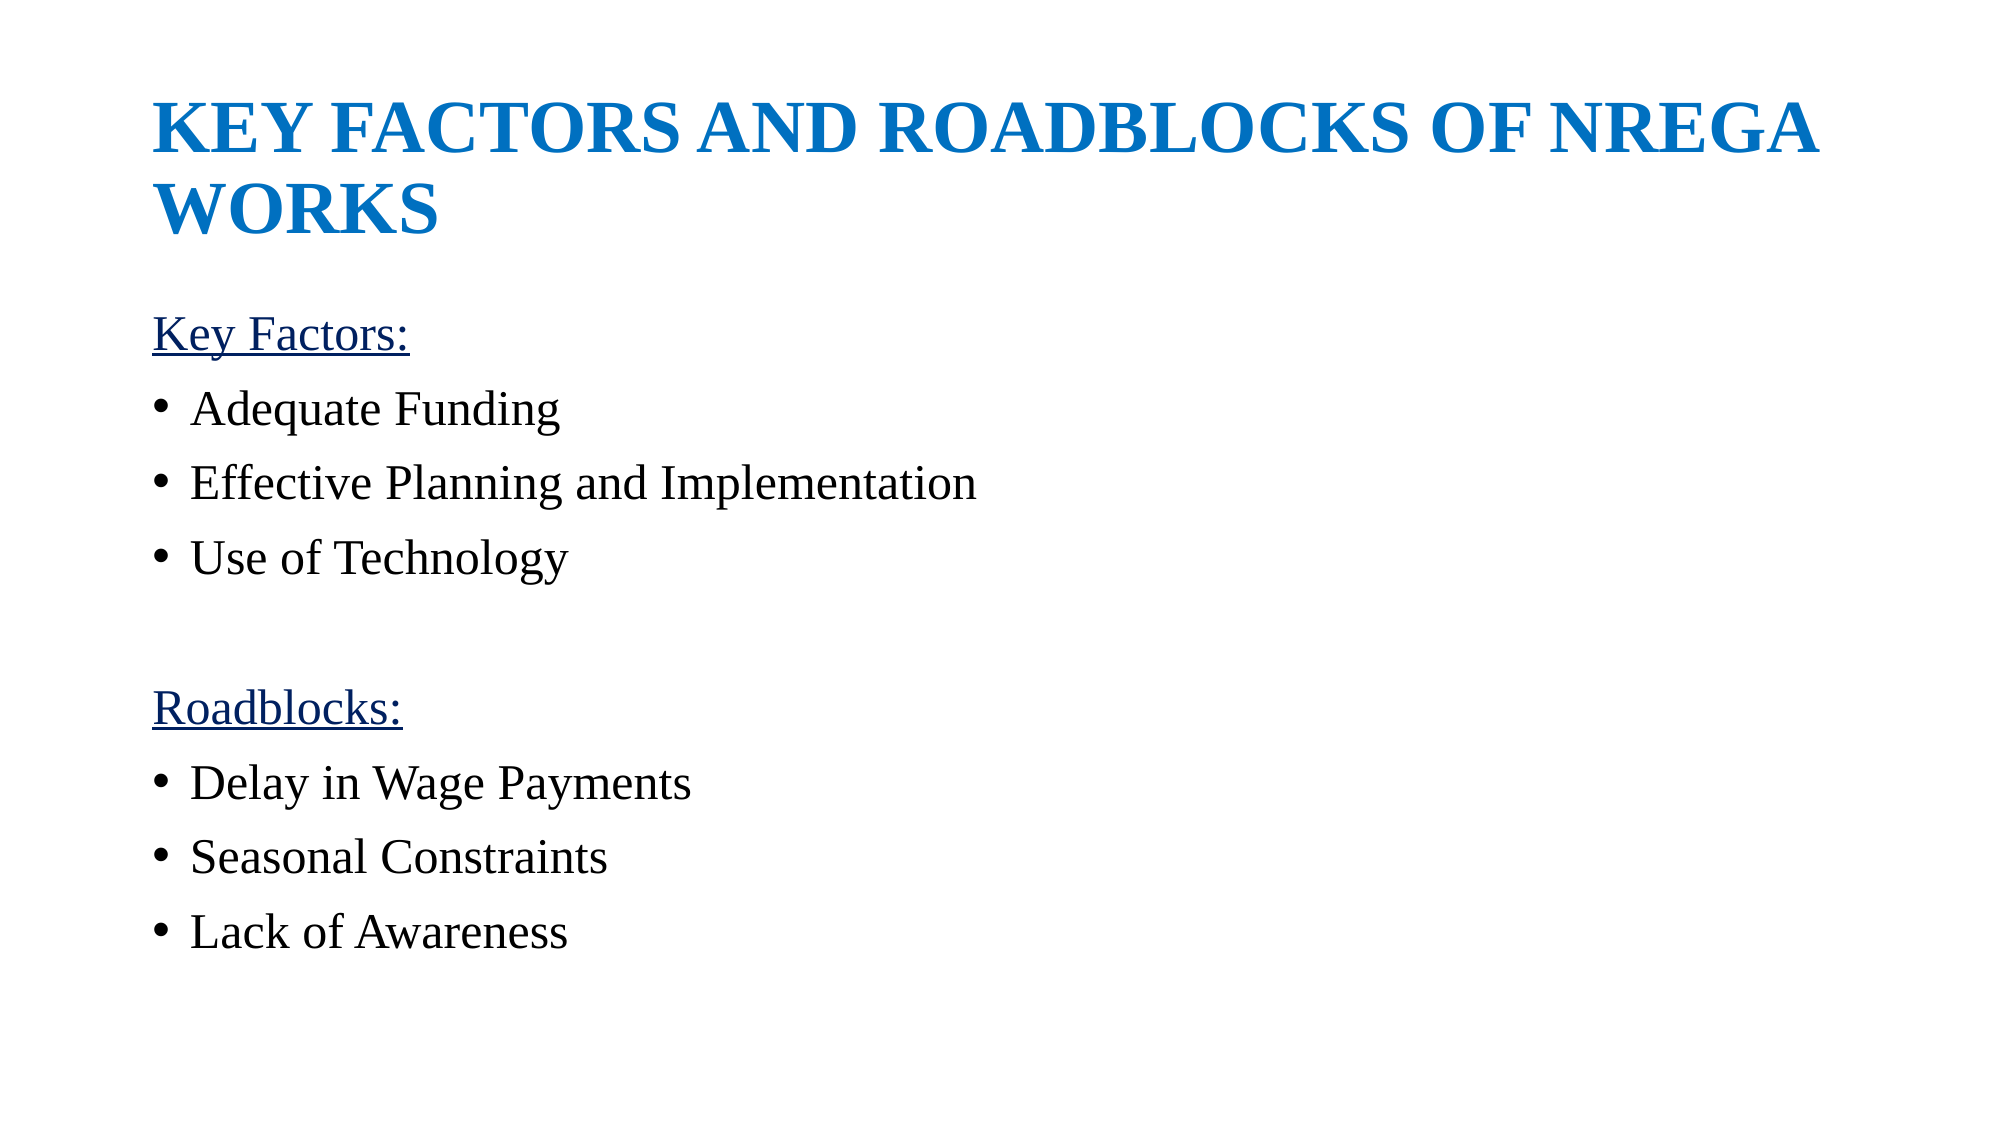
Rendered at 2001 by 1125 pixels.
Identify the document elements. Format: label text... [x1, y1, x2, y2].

title KEY FACTORS AND ROADBLOCKS OF NREGA WORKS [137, 59, 1863, 278]
list Key Factors: Adequate Funding Effective Planning and Implementation Use of Technology Roadblocks: Delay in Wage Payments Seasonal Constraints Lack of Awareness [137, 299, 1863, 1014]
